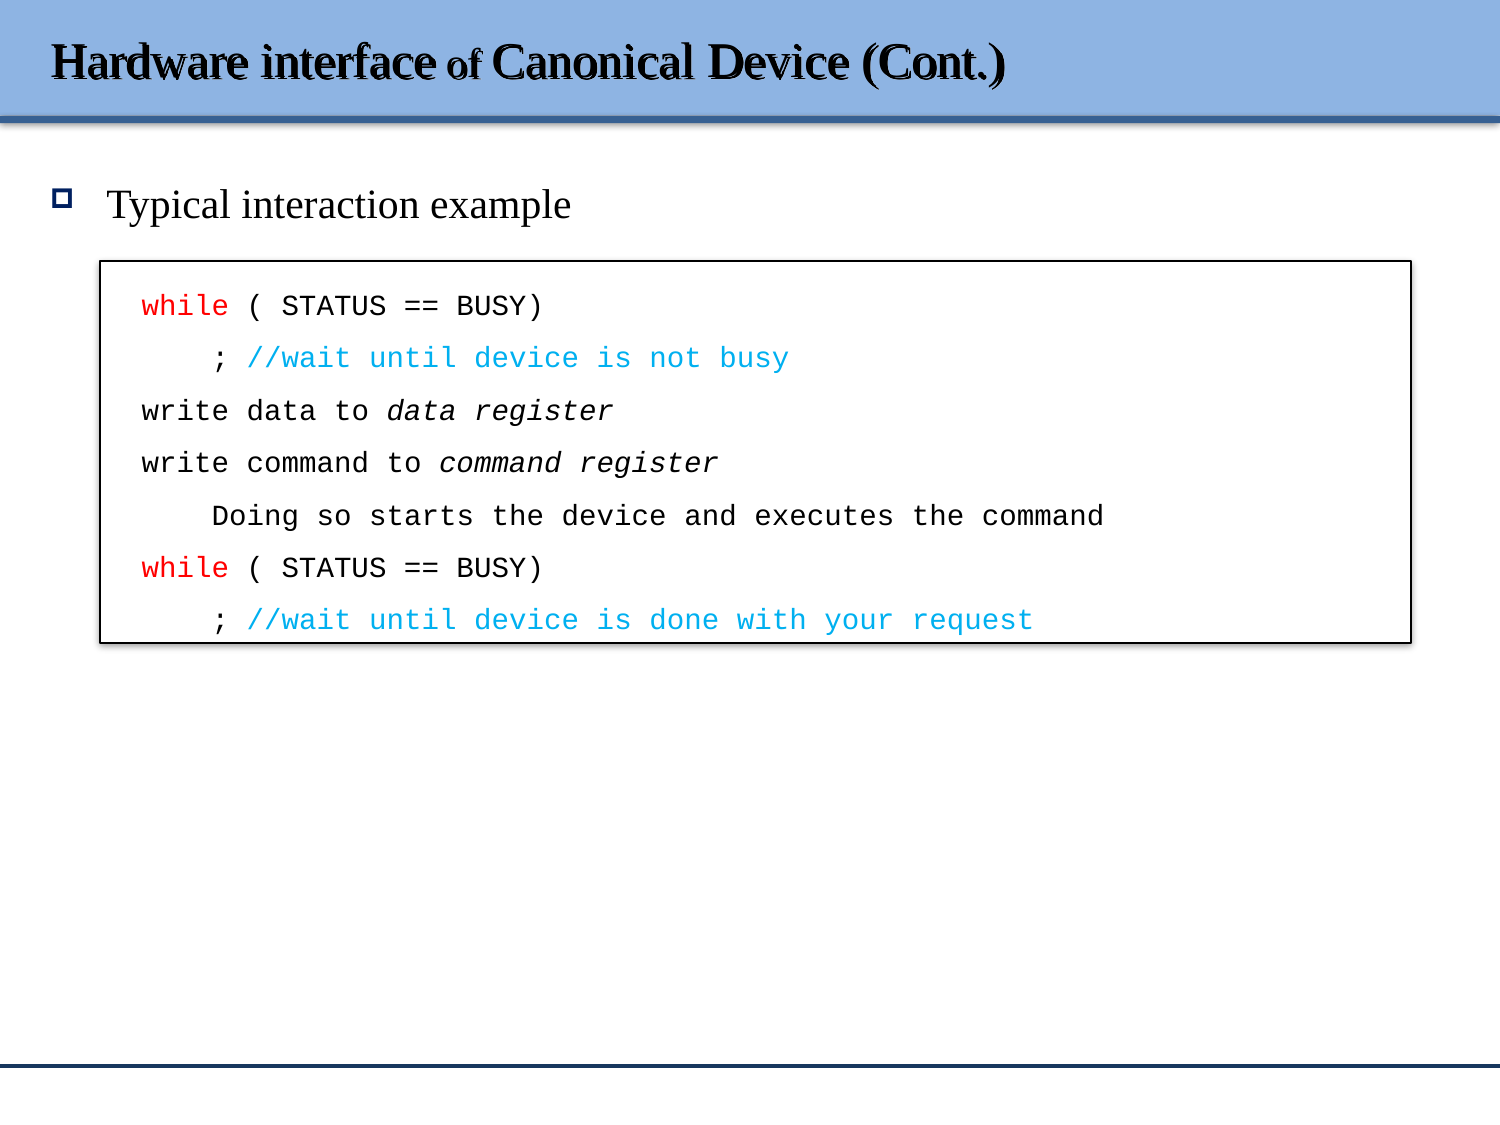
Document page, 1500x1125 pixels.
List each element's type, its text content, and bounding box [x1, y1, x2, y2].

text_box while ( STATUS == BUSY) ; //wait until device is not busy write data to data register write command to command register Doing so starts the device and executes the command while ( STATUS == BUSY) ; //wait until device is done with your request [97, 258, 1414, 646]
title Hardware interface of Canonical Device (Cont.) [34, 8, 1477, 106]
list Typical interaction example [34, 144, 1477, 835]
